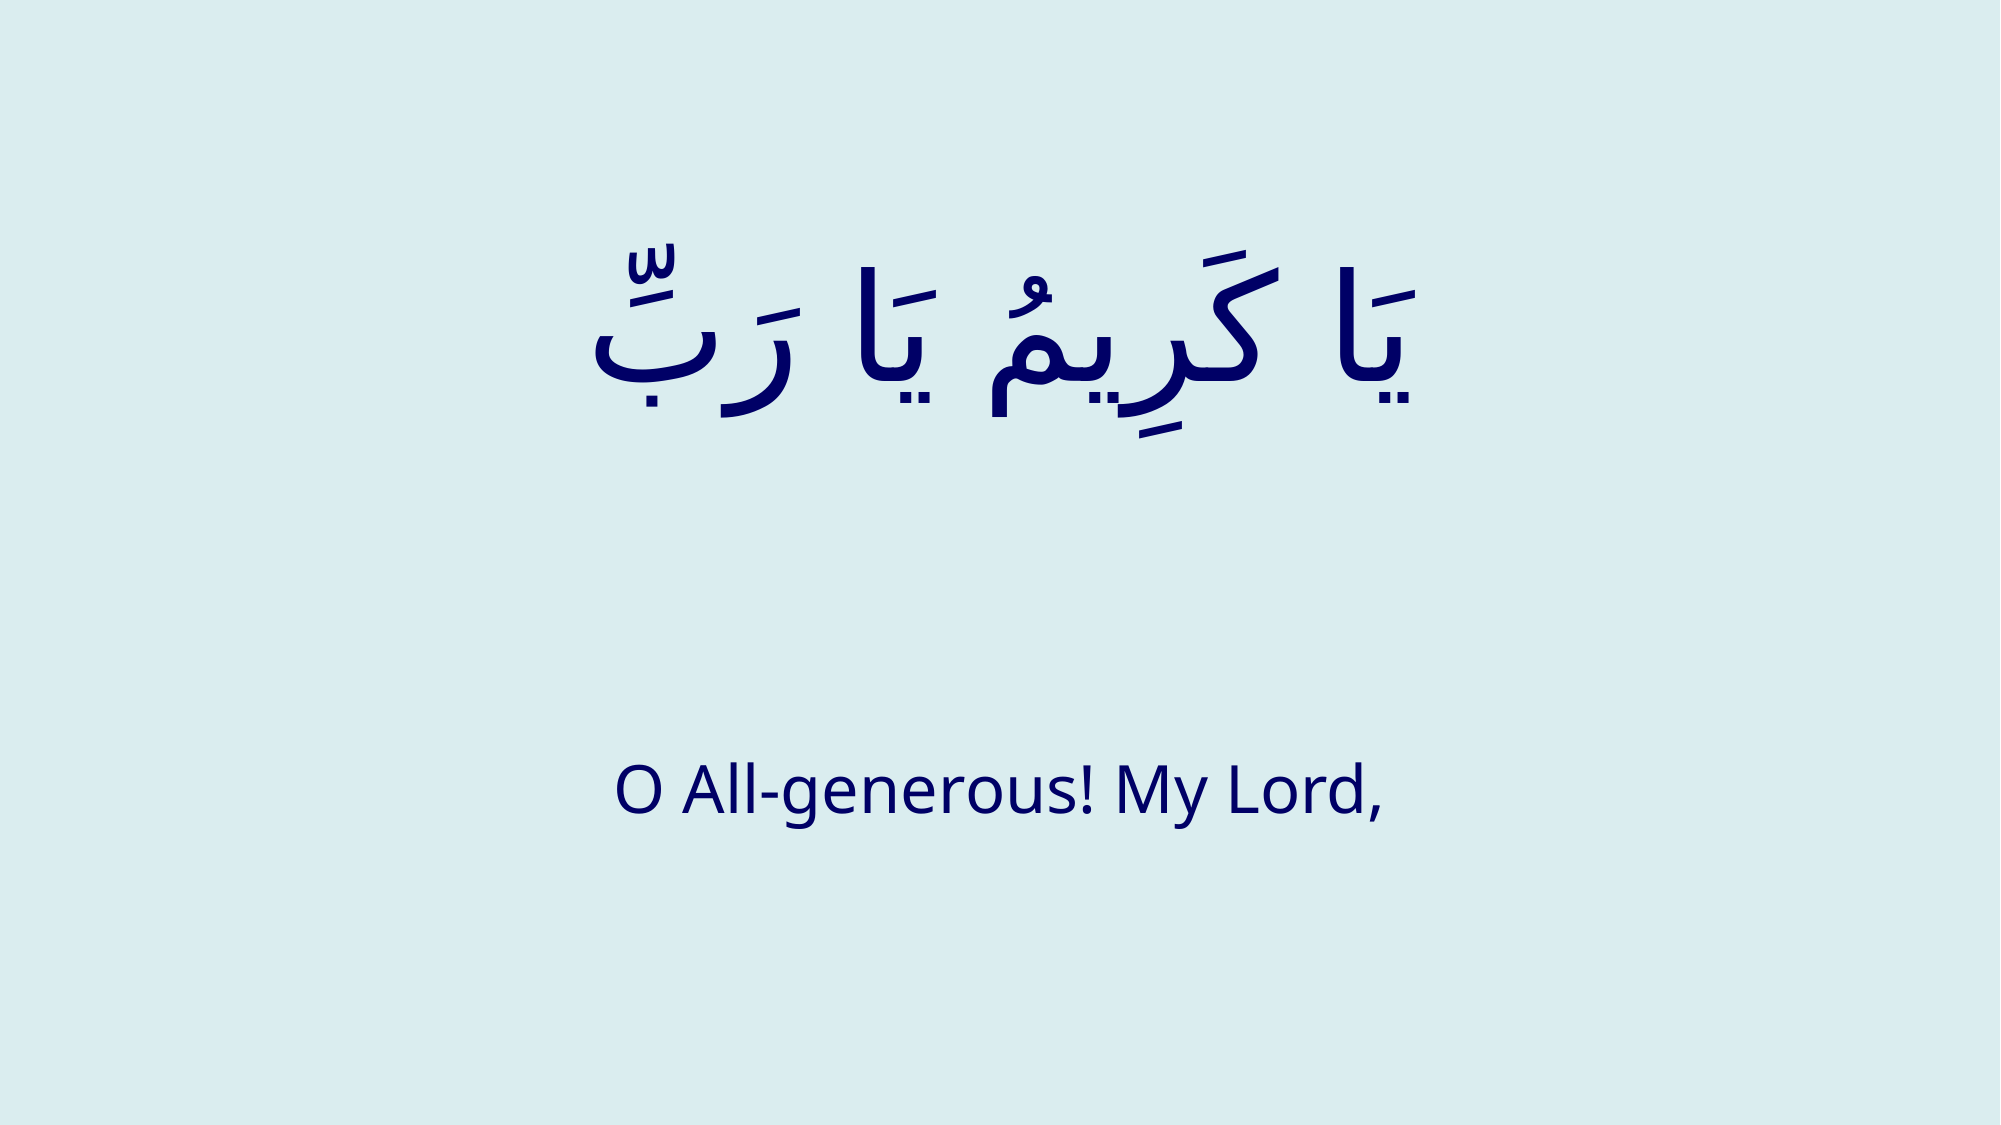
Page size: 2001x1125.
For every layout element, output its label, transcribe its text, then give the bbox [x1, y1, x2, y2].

title یَا كَرِیمُ یَا رَبِّ [0, 208, 2000, 450]
subtitle O All-generous! My Lord, [0, 739, 2000, 1028]
